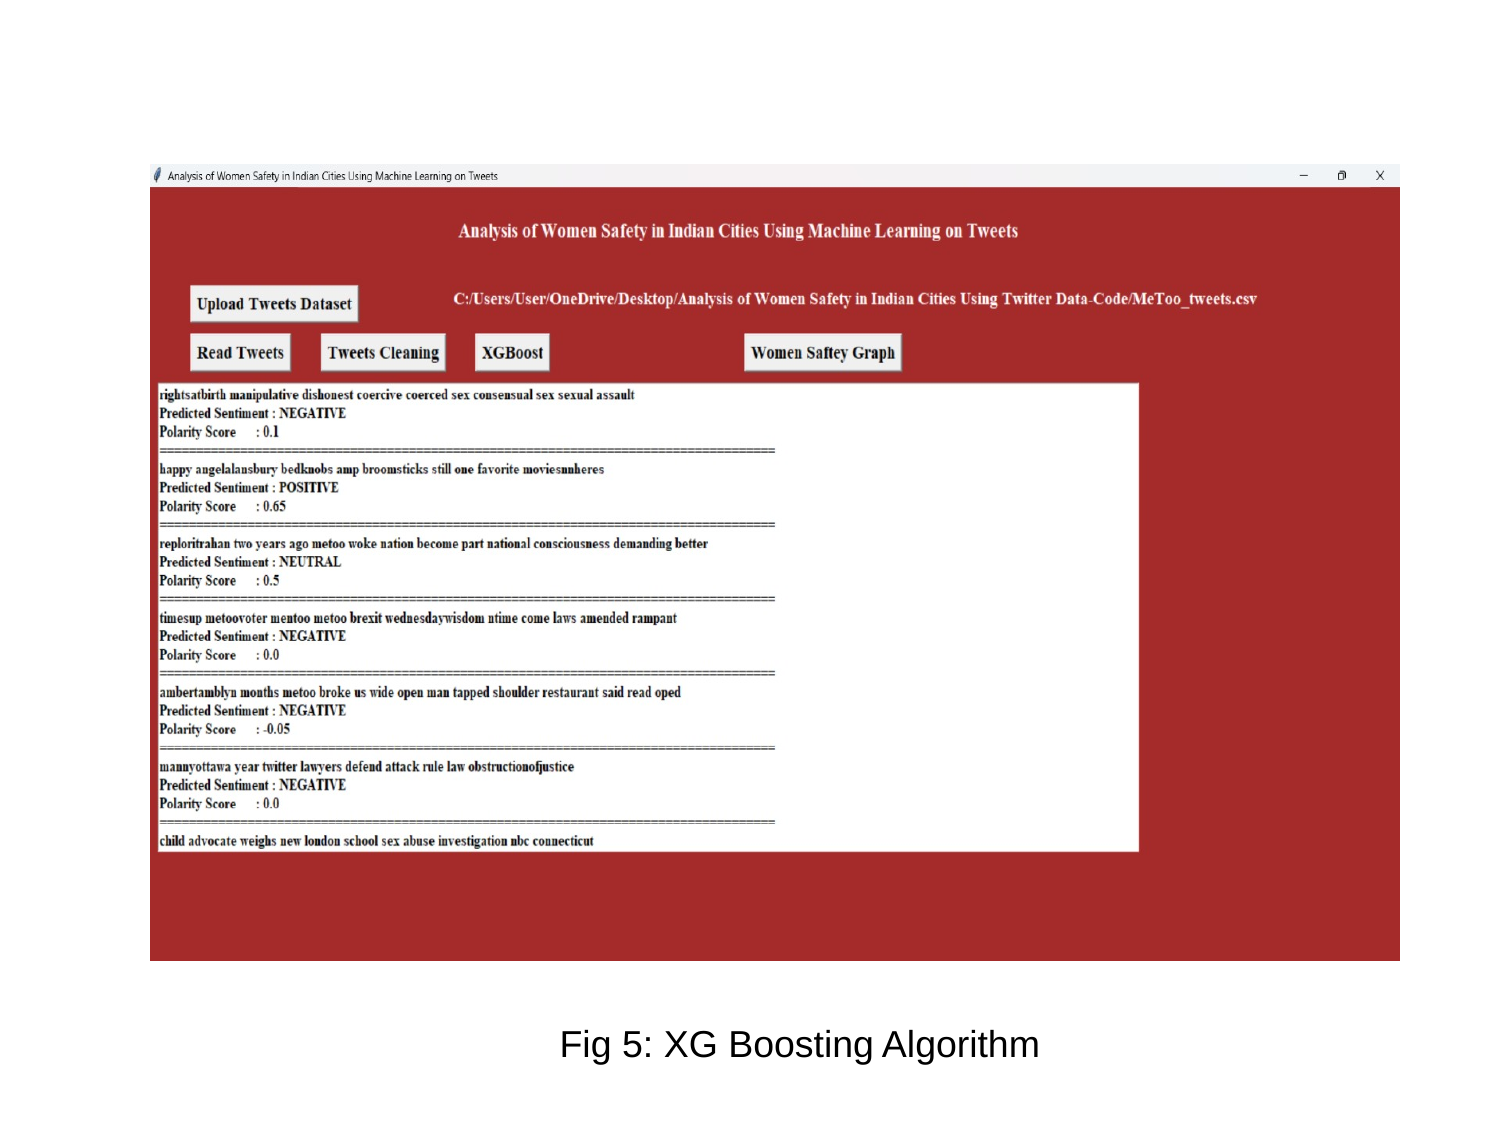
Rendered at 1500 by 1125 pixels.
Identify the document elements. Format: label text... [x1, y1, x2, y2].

picture [149, 164, 1401, 961]
text_box Fig 5: XG Boosting Algorithm [424, 1012, 1175, 1073]
